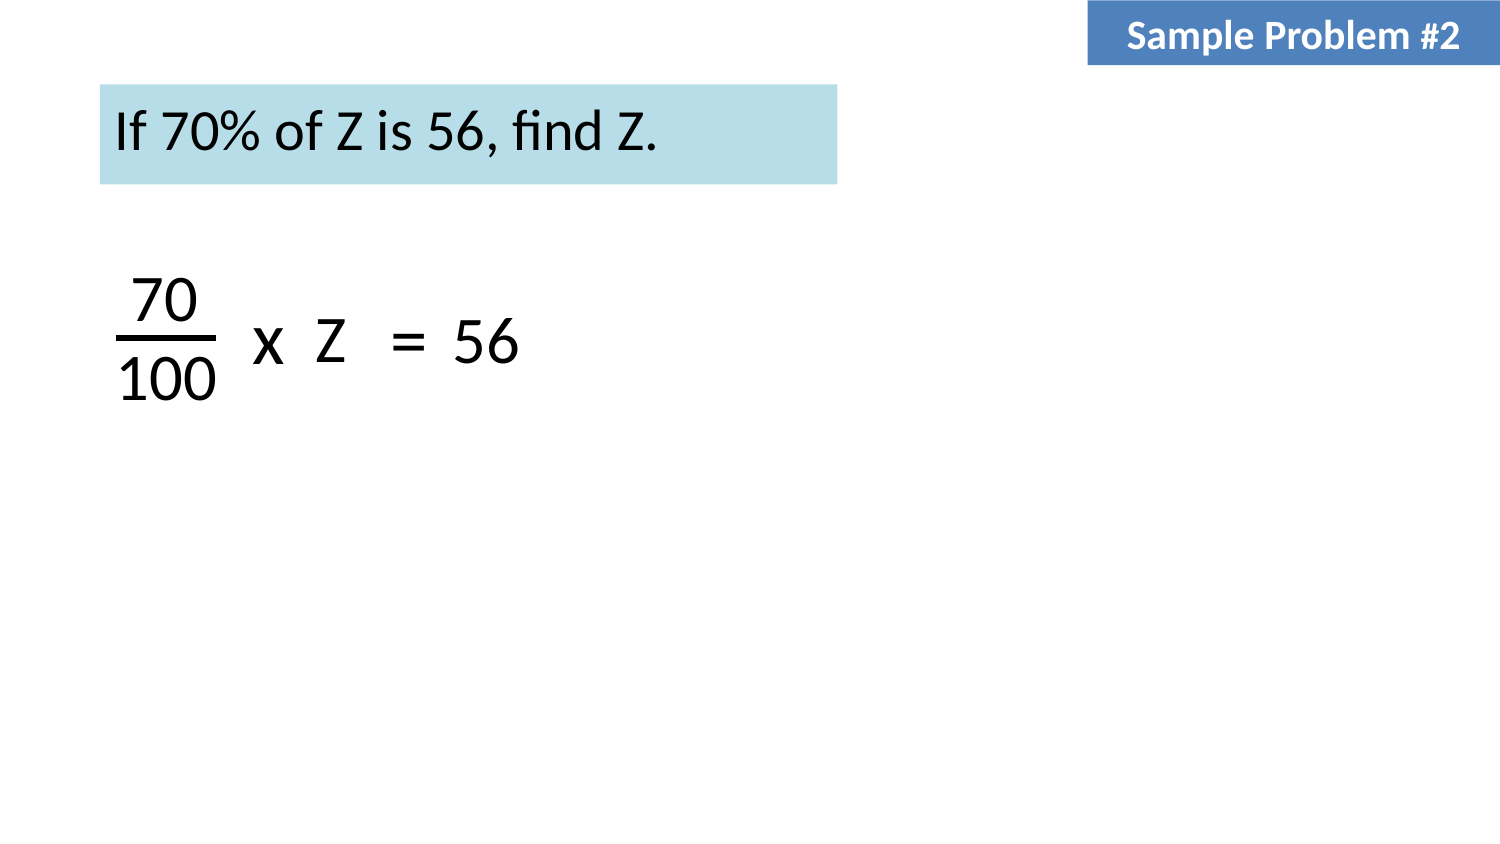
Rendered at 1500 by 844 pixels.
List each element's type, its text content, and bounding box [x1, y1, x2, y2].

text_box 70 [115, 247, 214, 326]
text_box Sample Problem #2 [1085, 0, 1500, 67]
text_box 56 [443, 289, 536, 385]
list If 70% of Z is 56, find Z. [99, 84, 838, 185]
text_box = [375, 284, 443, 389]
text_box x [237, 281, 301, 387]
text_box Z [301, 288, 362, 384]
text_box 100 [100, 326, 232, 422]
